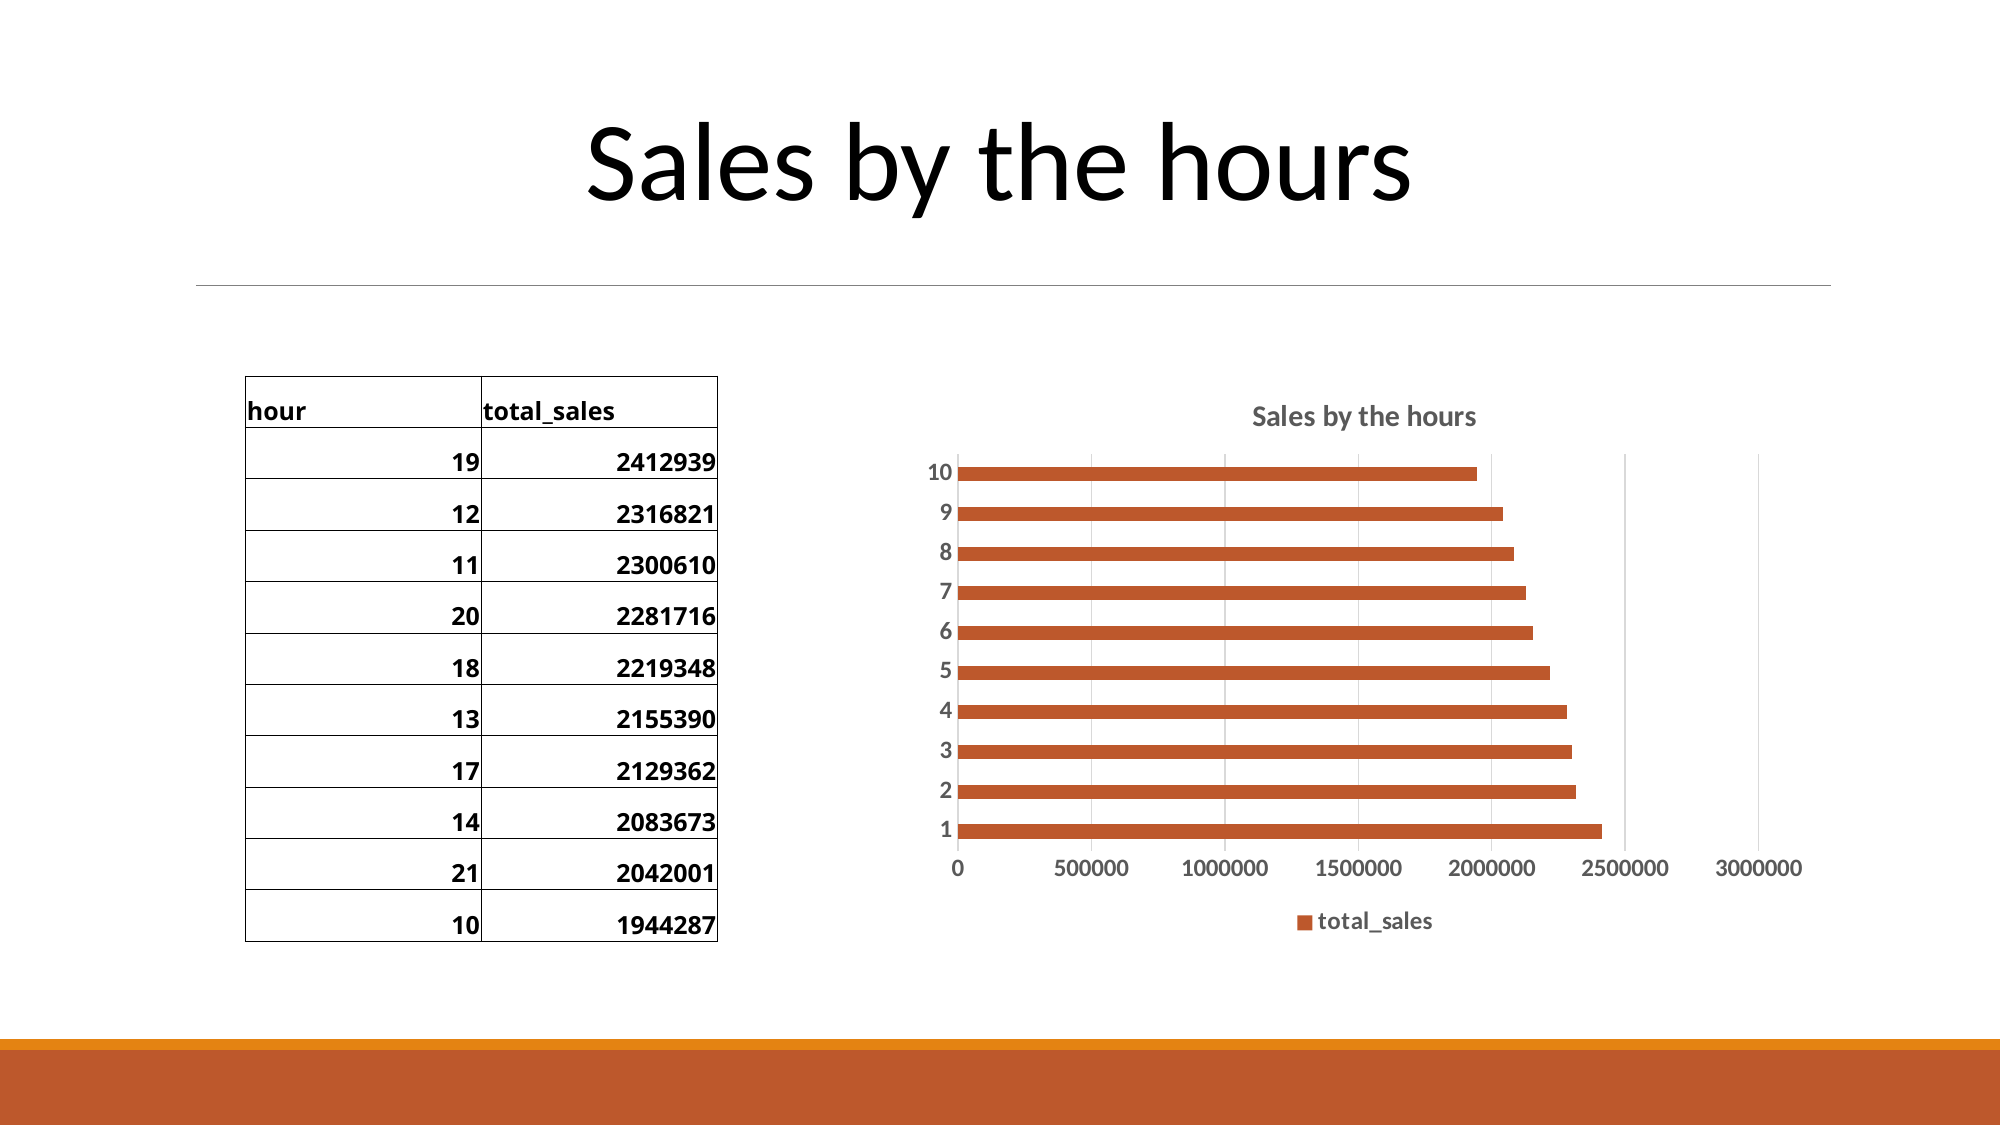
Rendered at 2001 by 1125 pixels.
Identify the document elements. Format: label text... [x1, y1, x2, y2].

table_cell 10 [246, 890, 481, 941]
table_cell 14 [246, 788, 481, 838]
table_cell 2219348 [482, 634, 717, 684]
table_cell 2412939 [482, 428, 717, 478]
table_cell 2300610 [482, 531, 717, 581]
table_cell 17 [246, 736, 481, 787]
table_cell 2083673 [482, 788, 717, 838]
table_cell 2155390 [482, 685, 717, 735]
table_cell 1944287 [482, 890, 717, 941]
table_cell 21 [246, 839, 481, 889]
table_cell 2129362 [482, 736, 717, 787]
table_cell 11 [246, 531, 481, 581]
table_cell 18 [246, 634, 481, 684]
table_header hour [246, 377, 481, 427]
text_box Sales by the hours [570, 80, 1430, 231]
table_cell 19 [246, 428, 481, 478]
table_header total_sales [482, 377, 717, 427]
chart [908, 375, 1822, 942]
table_cell 13 [246, 685, 481, 735]
table_cell 2042001 [482, 839, 717, 889]
table_cell 20 [246, 582, 481, 633]
table_cell 2281716 [482, 582, 717, 633]
table_cell 2316821 [482, 479, 717, 530]
table_cell 12 [246, 479, 481, 530]
